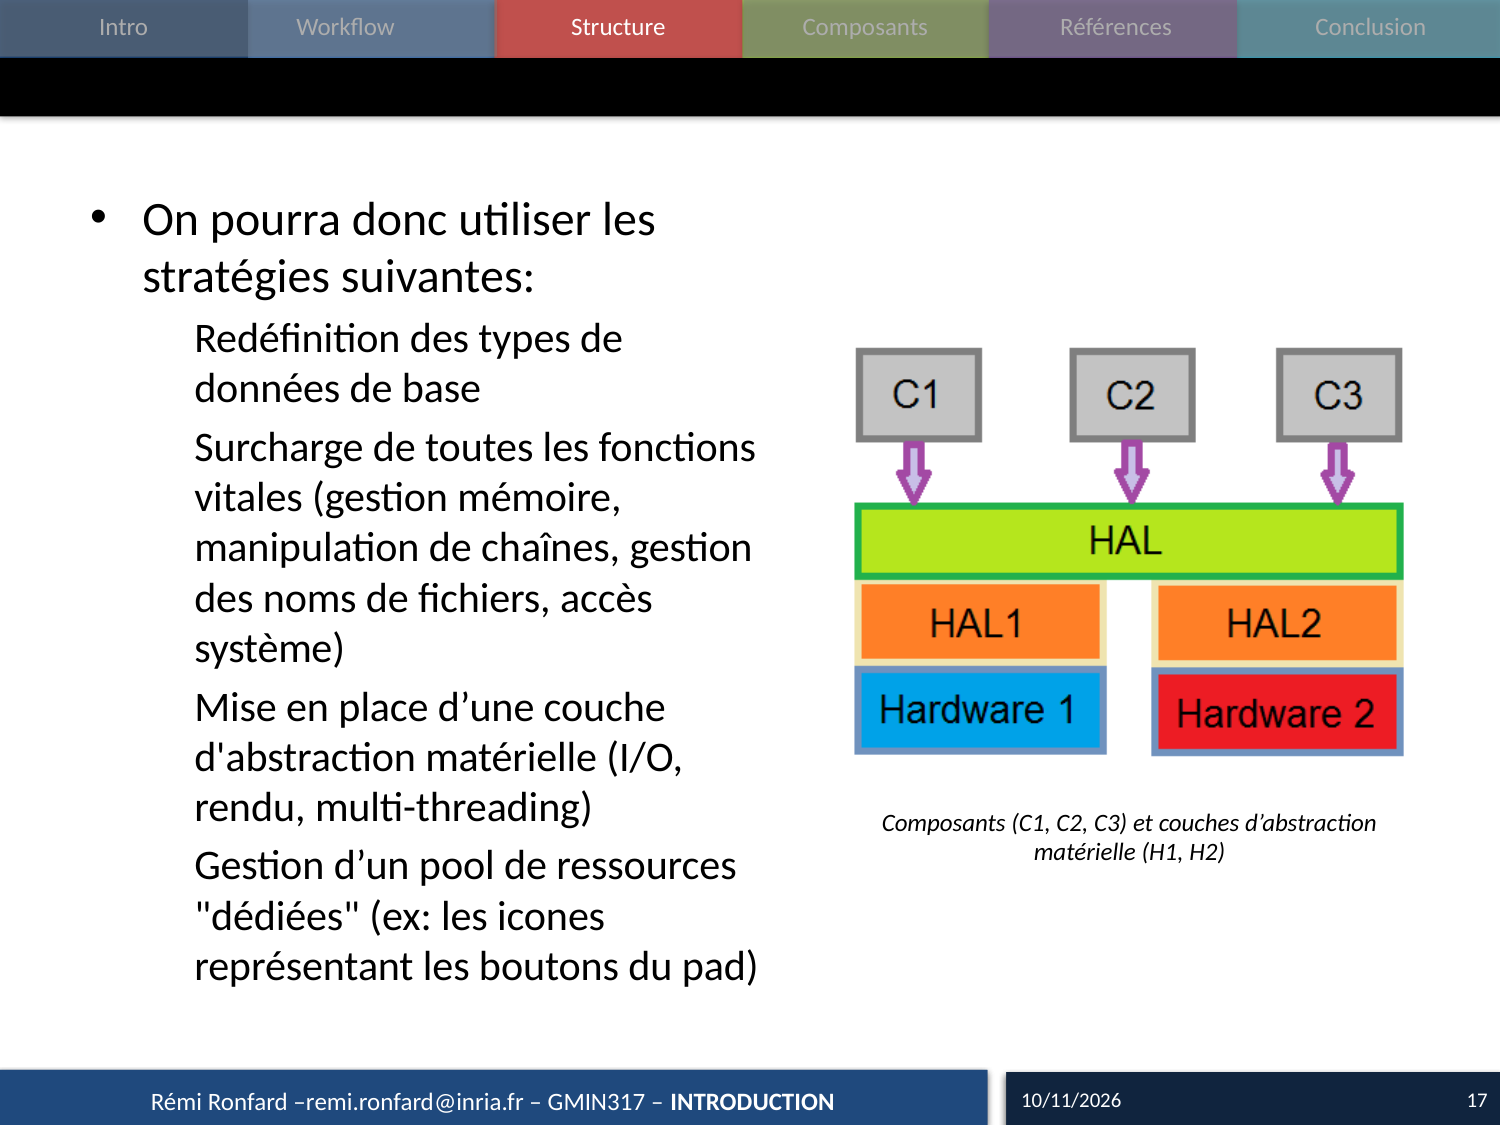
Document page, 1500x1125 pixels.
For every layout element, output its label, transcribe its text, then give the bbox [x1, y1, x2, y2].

slide_number 17 [1153, 1071, 1500, 1125]
list On pourra donc utiliser les stratégies suivantes: Redéfinition des types de données de base Surcharge de toutes les fonctions vitales (gestion mémoire, manipulation de chaînes, gestion des noms de fichiers, accès système) Mise en place d’une couche d'abstraction matérielle (I/O, rendu, multi-threading) Gestion d’un pool de ressources "dédiées" (ex: les icones représentant les boutons du pad) [75, 179, 786, 1005]
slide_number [1006, 1070, 1153, 1125]
footer Rémi Ronfard –remi.ronfard@inria.fr – GMIN317 – INTRODUCTION [0, 1072, 988, 1125]
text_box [836, 317, 1424, 875]
